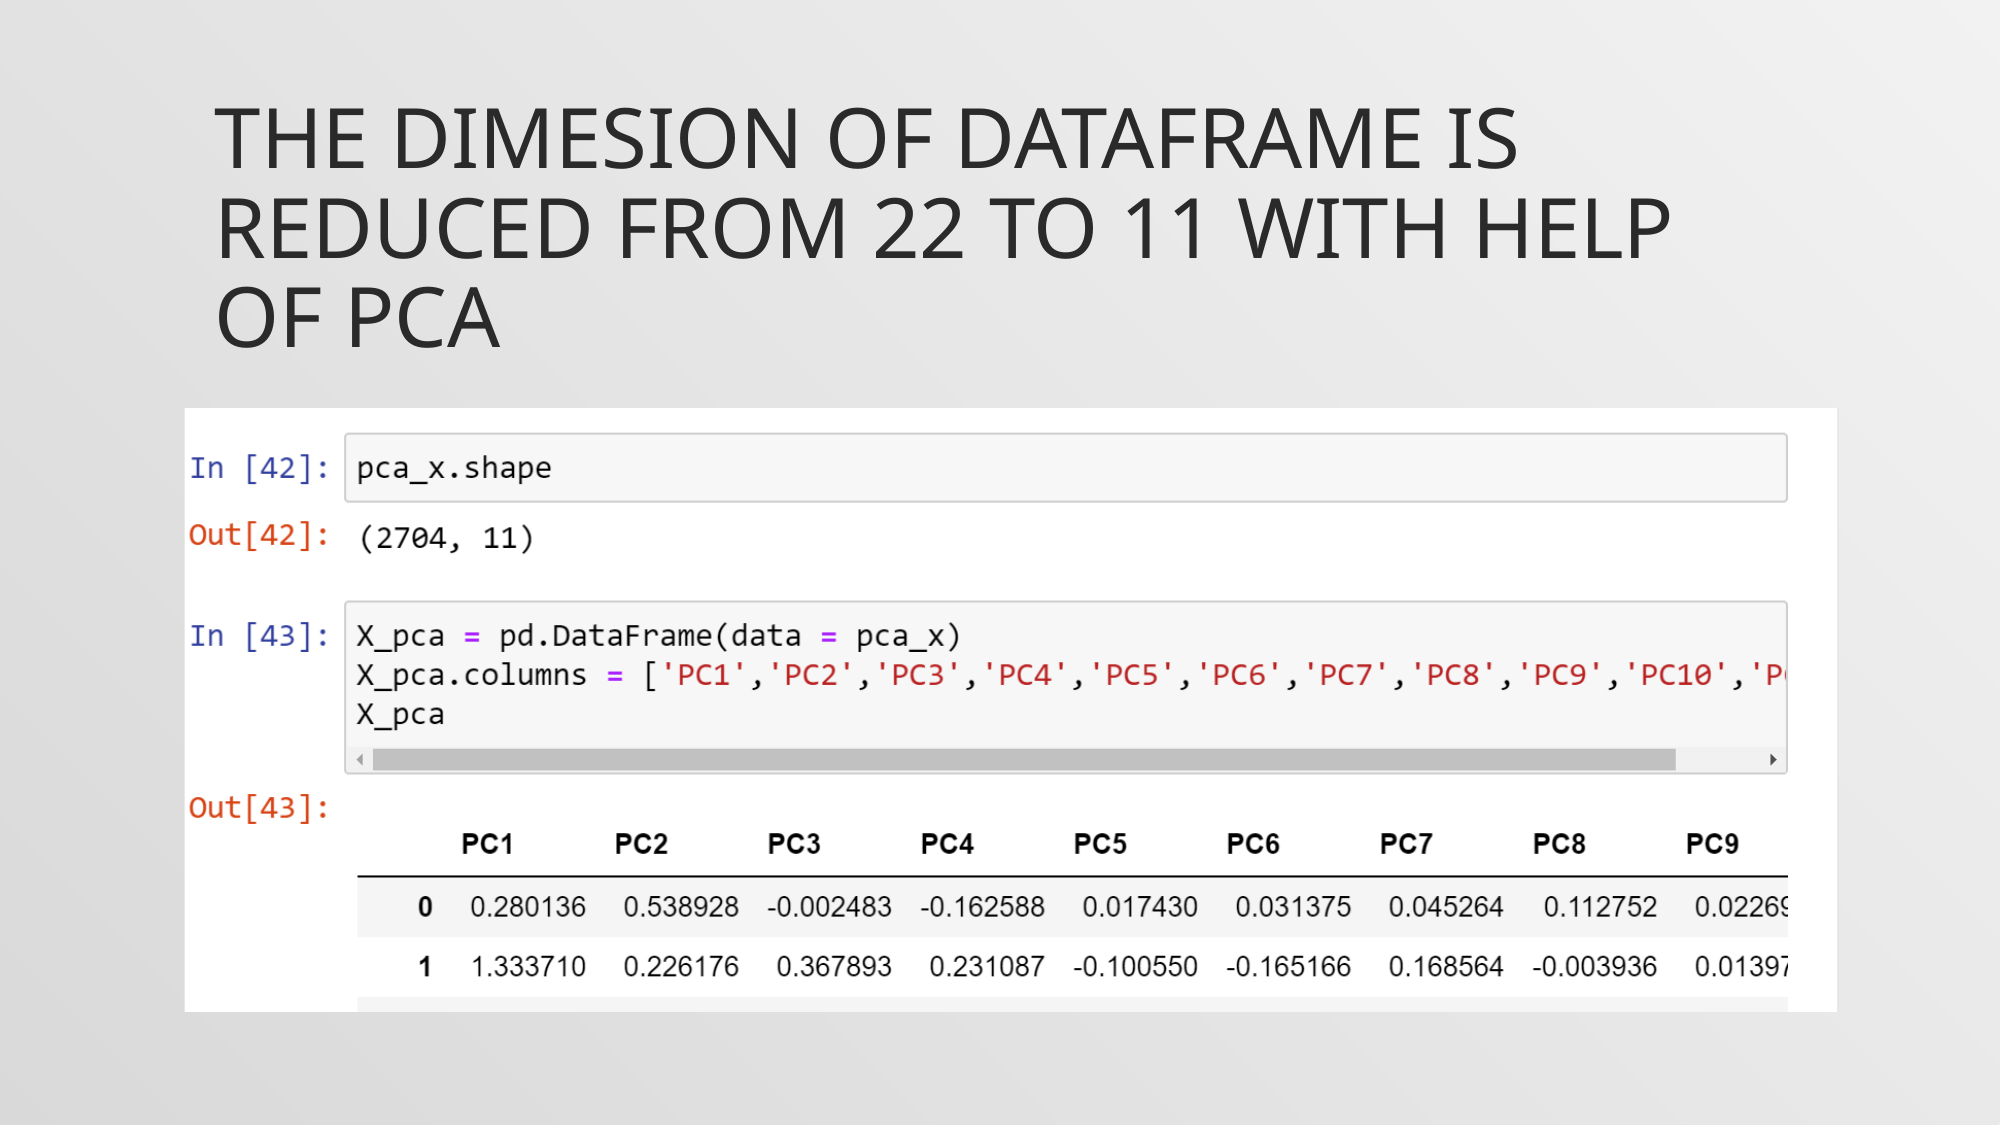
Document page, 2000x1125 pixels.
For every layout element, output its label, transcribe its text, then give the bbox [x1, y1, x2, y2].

picture [184, 408, 1839, 1012]
title The dimesion of dataframe is reduced from 22 to 11 with help of pca [199, 45, 1800, 374]
